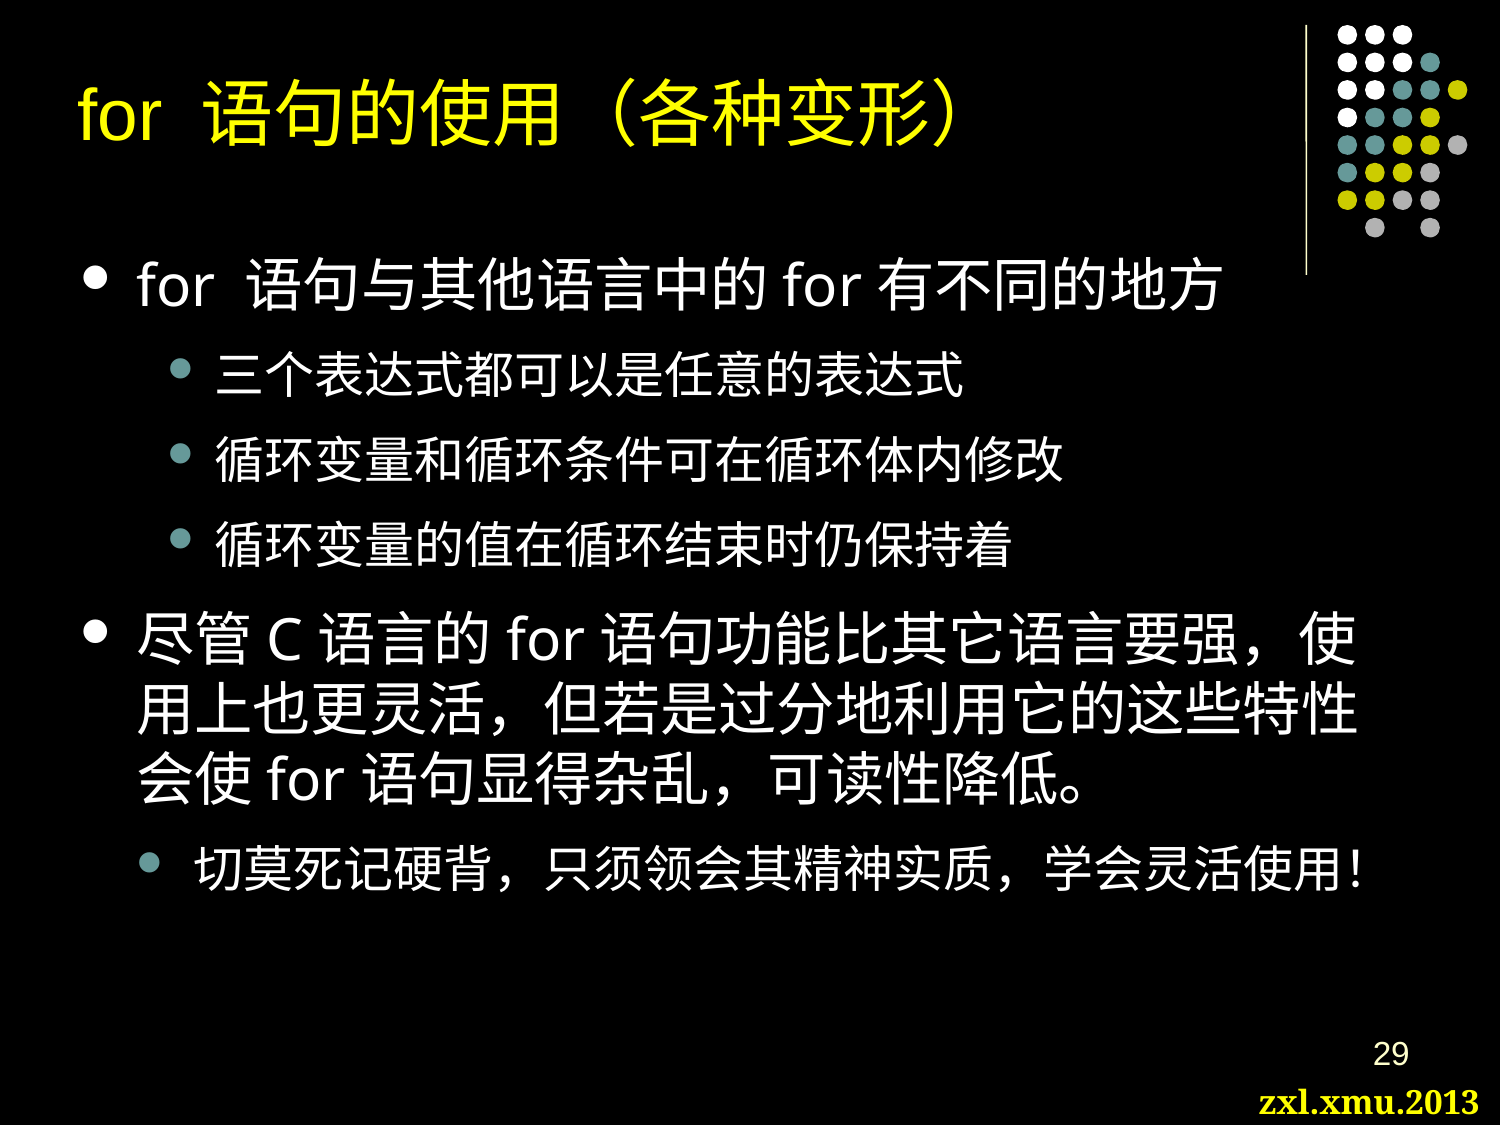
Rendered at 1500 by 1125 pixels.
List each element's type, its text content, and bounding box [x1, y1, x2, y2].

slide_number 29 [1074, 1025, 1425, 1100]
list for 语句与其他语言中的for有不同的地方 三个表达式都可以是任意的表达式 循环变量和循环条件可在循环体内修改 循环变量的值在循环结束时仍保持着 尽管C语言的for语句功能比其它语言要强，使用上也更灵活，但若是过分地利用它的这些特性会使for语句显得杂乱，可读性降低。 切莫死记硬背，只须领会其精神实质，学会灵活使用！ [64, 240, 1426, 905]
title for 语句的使用（各种变形） [62, 0, 1444, 163]
